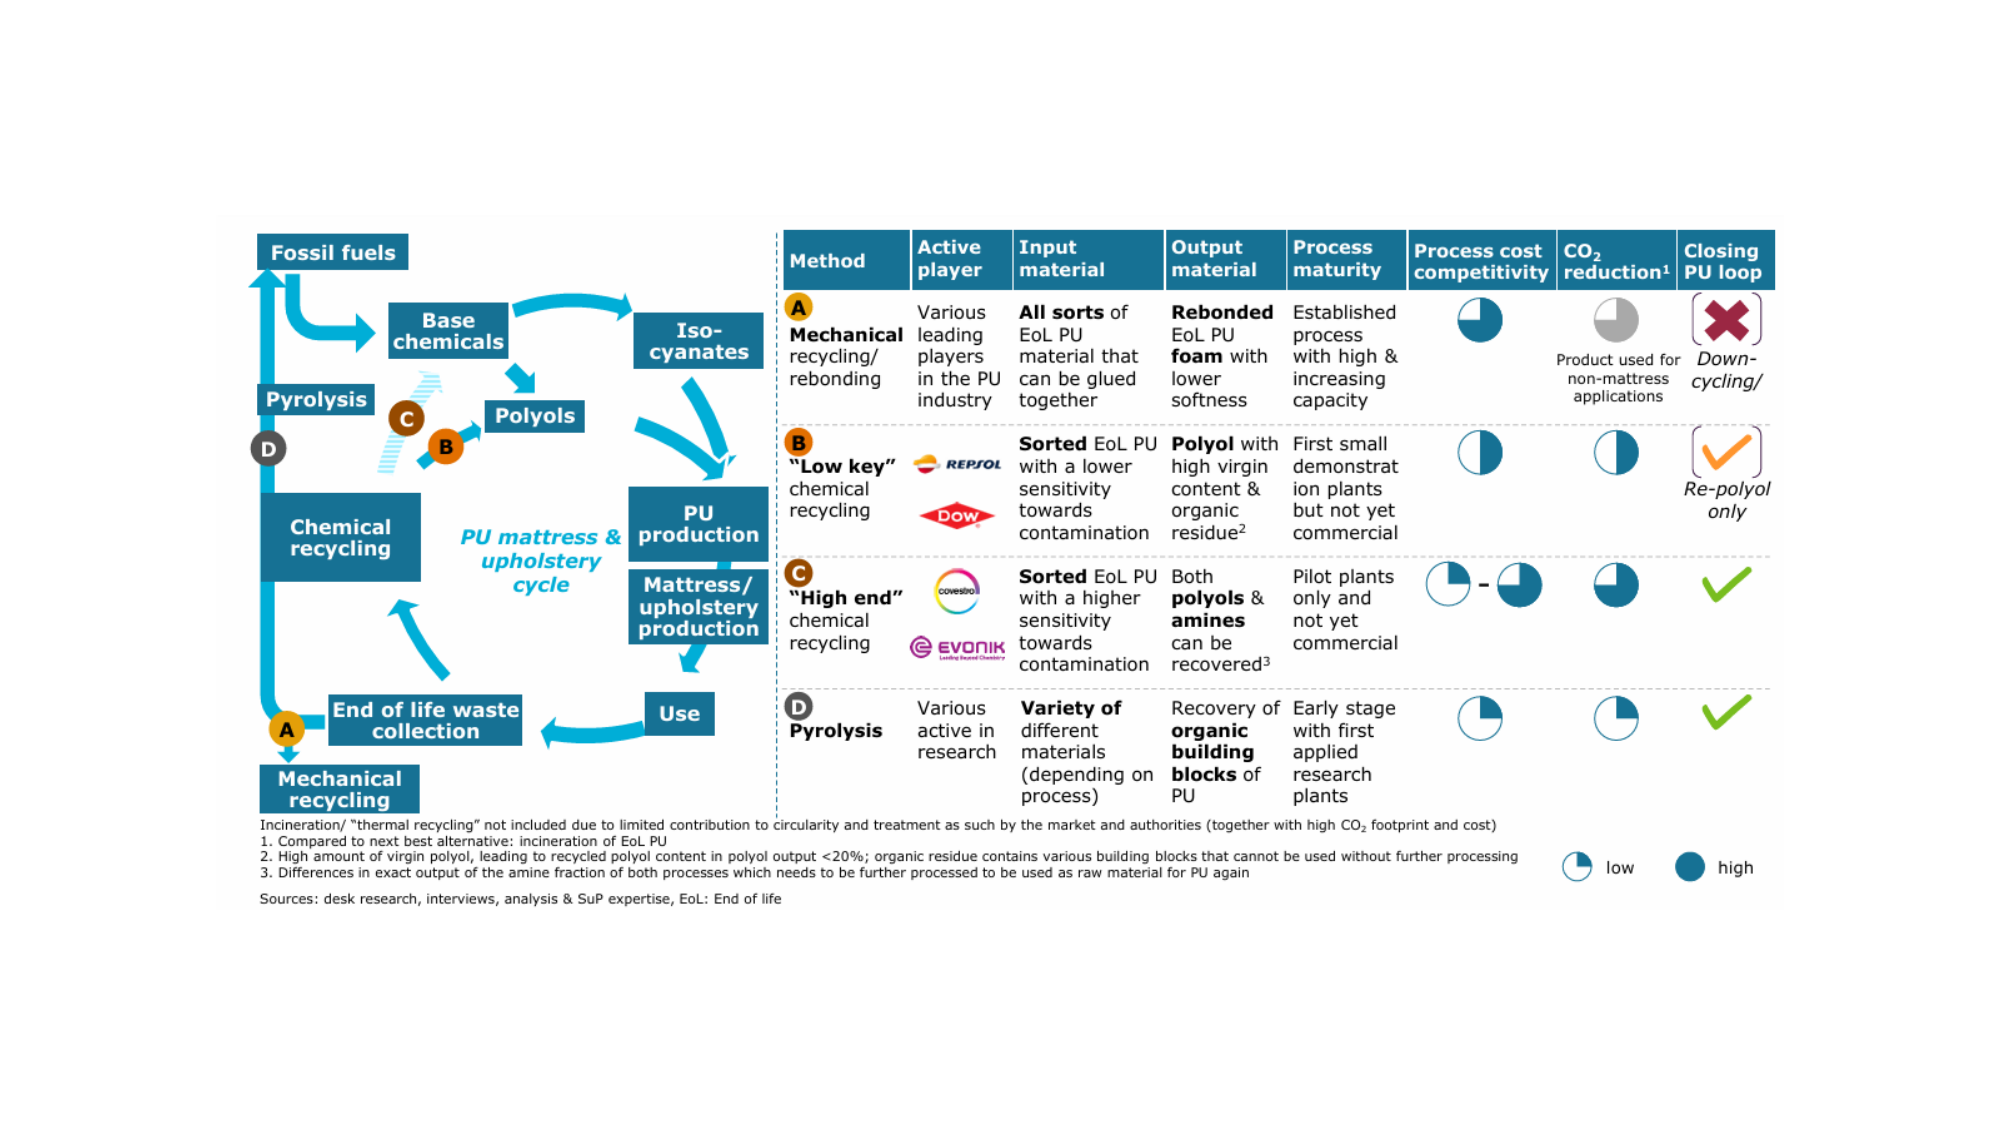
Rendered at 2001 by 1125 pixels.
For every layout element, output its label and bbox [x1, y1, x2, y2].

picture [215, 215, 1785, 910]
